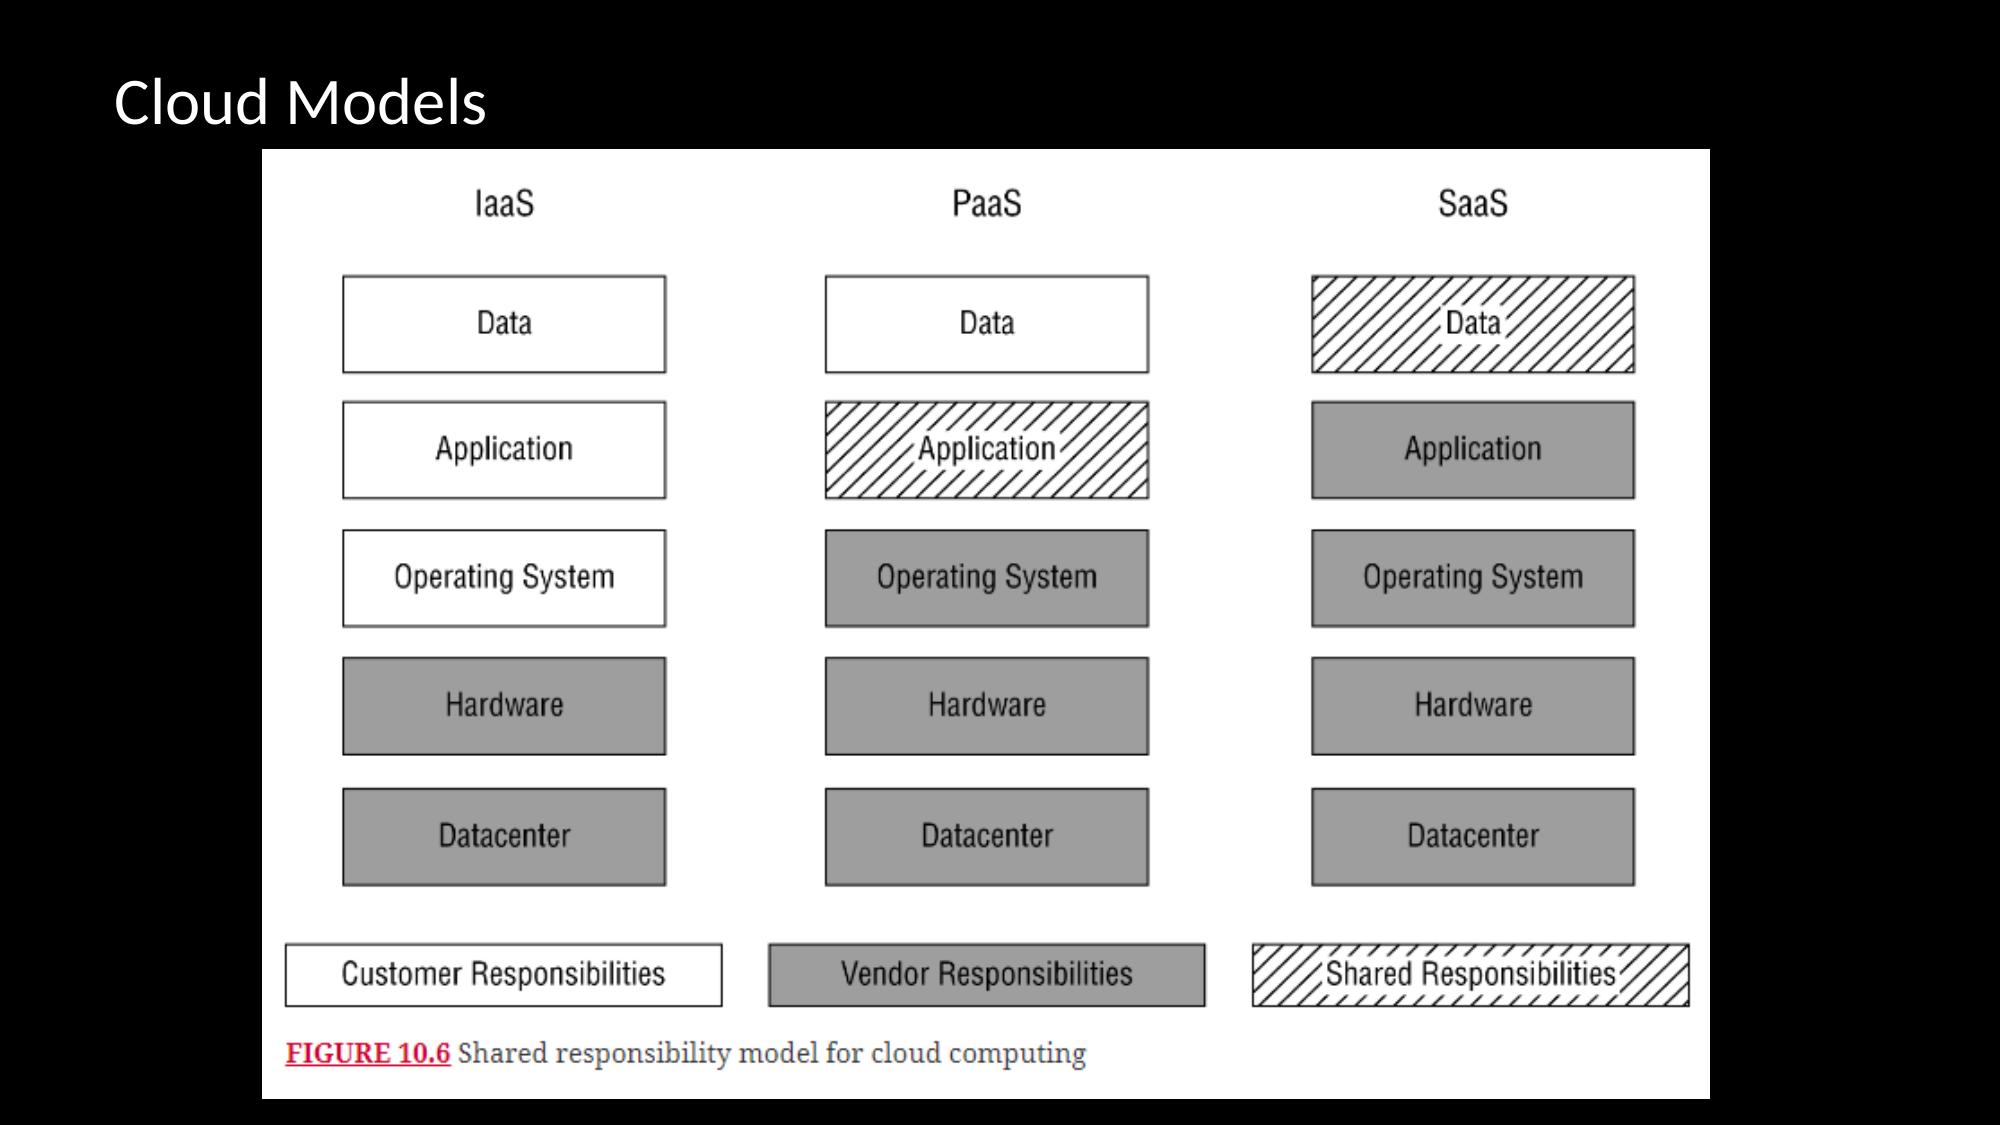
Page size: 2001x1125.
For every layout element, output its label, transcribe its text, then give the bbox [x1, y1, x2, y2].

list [262, 149, 1710, 1099]
title Cloud Models [99, 45, 1900, 150]
